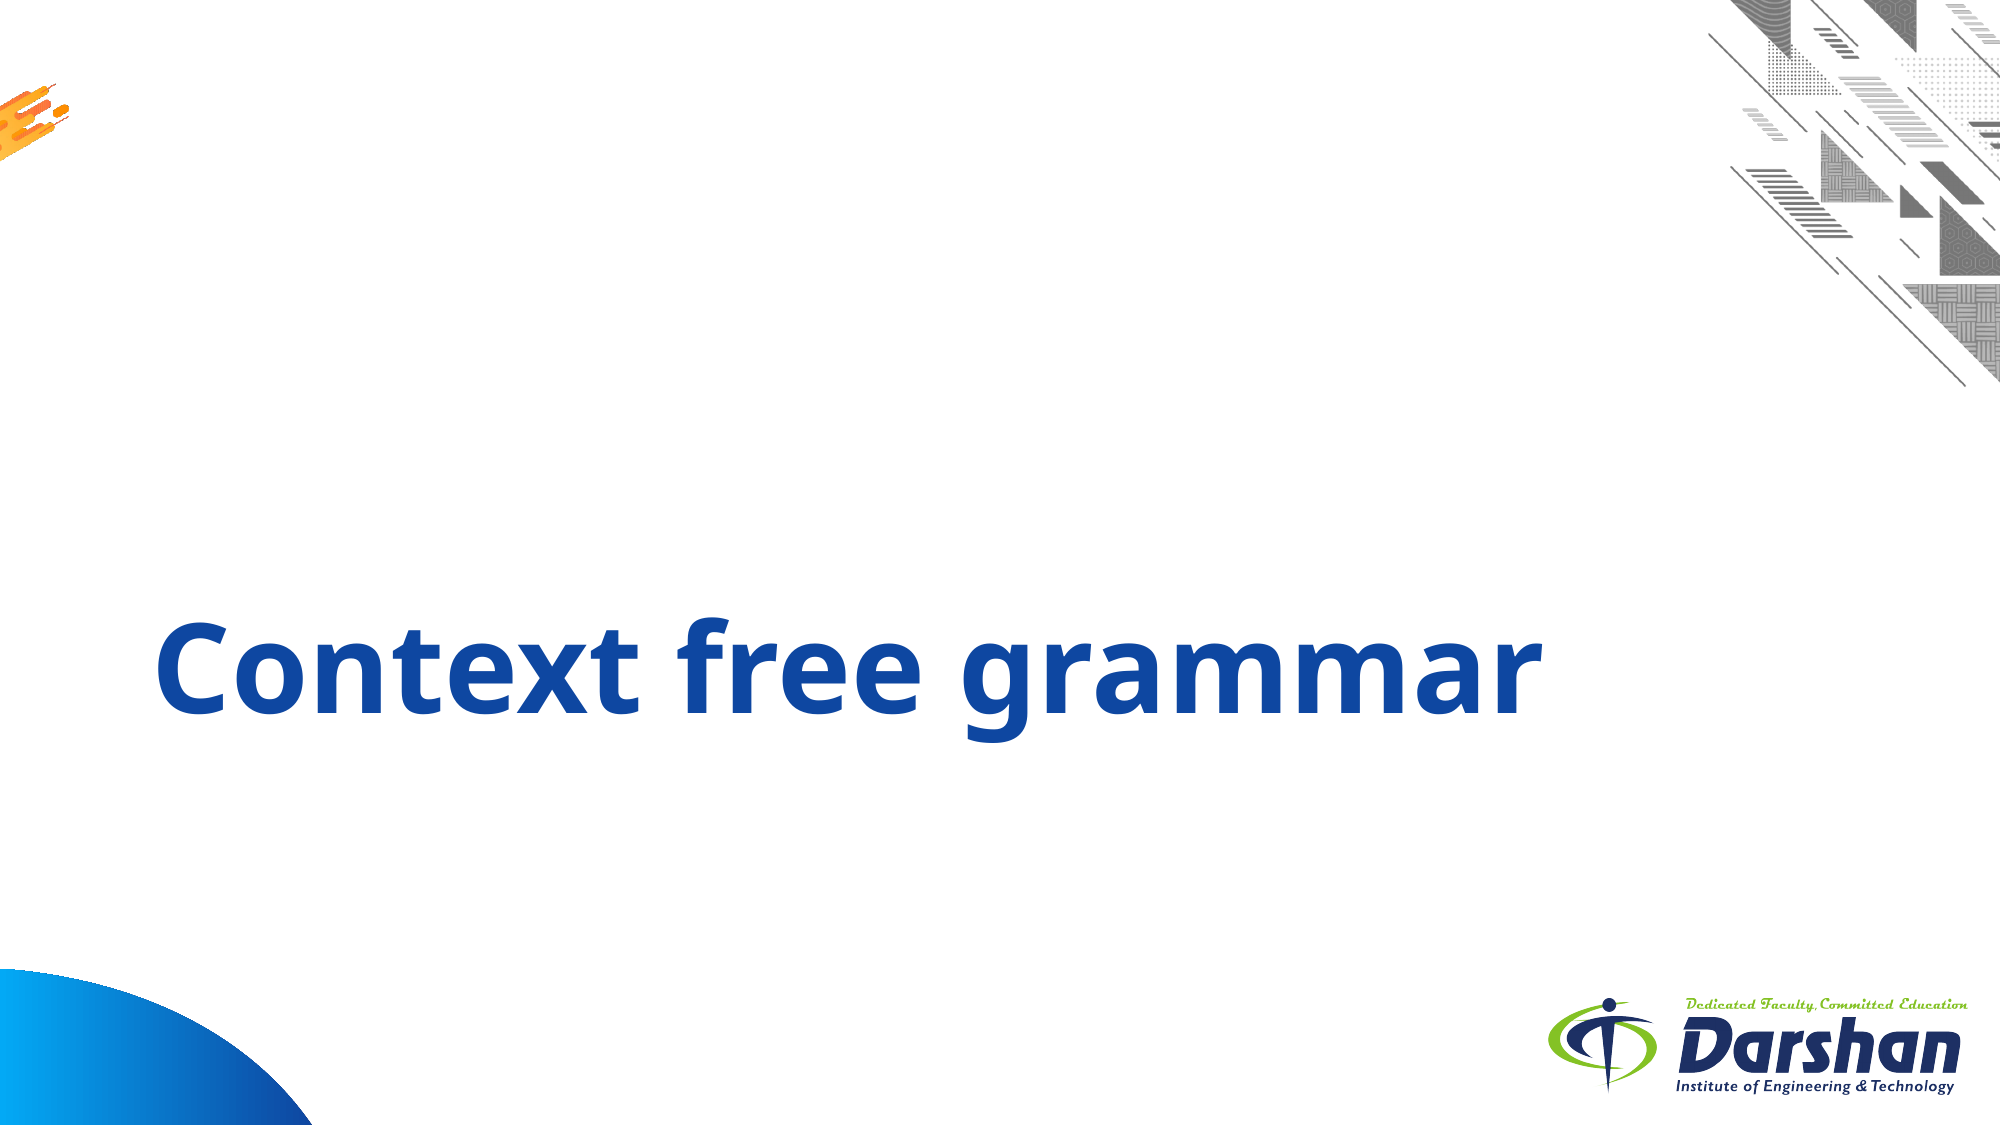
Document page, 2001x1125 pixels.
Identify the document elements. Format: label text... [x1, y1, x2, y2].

title Context free grammar [136, 280, 1862, 749]
picture [1548, 998, 1968, 1095]
picture [0, 65, 90, 193]
